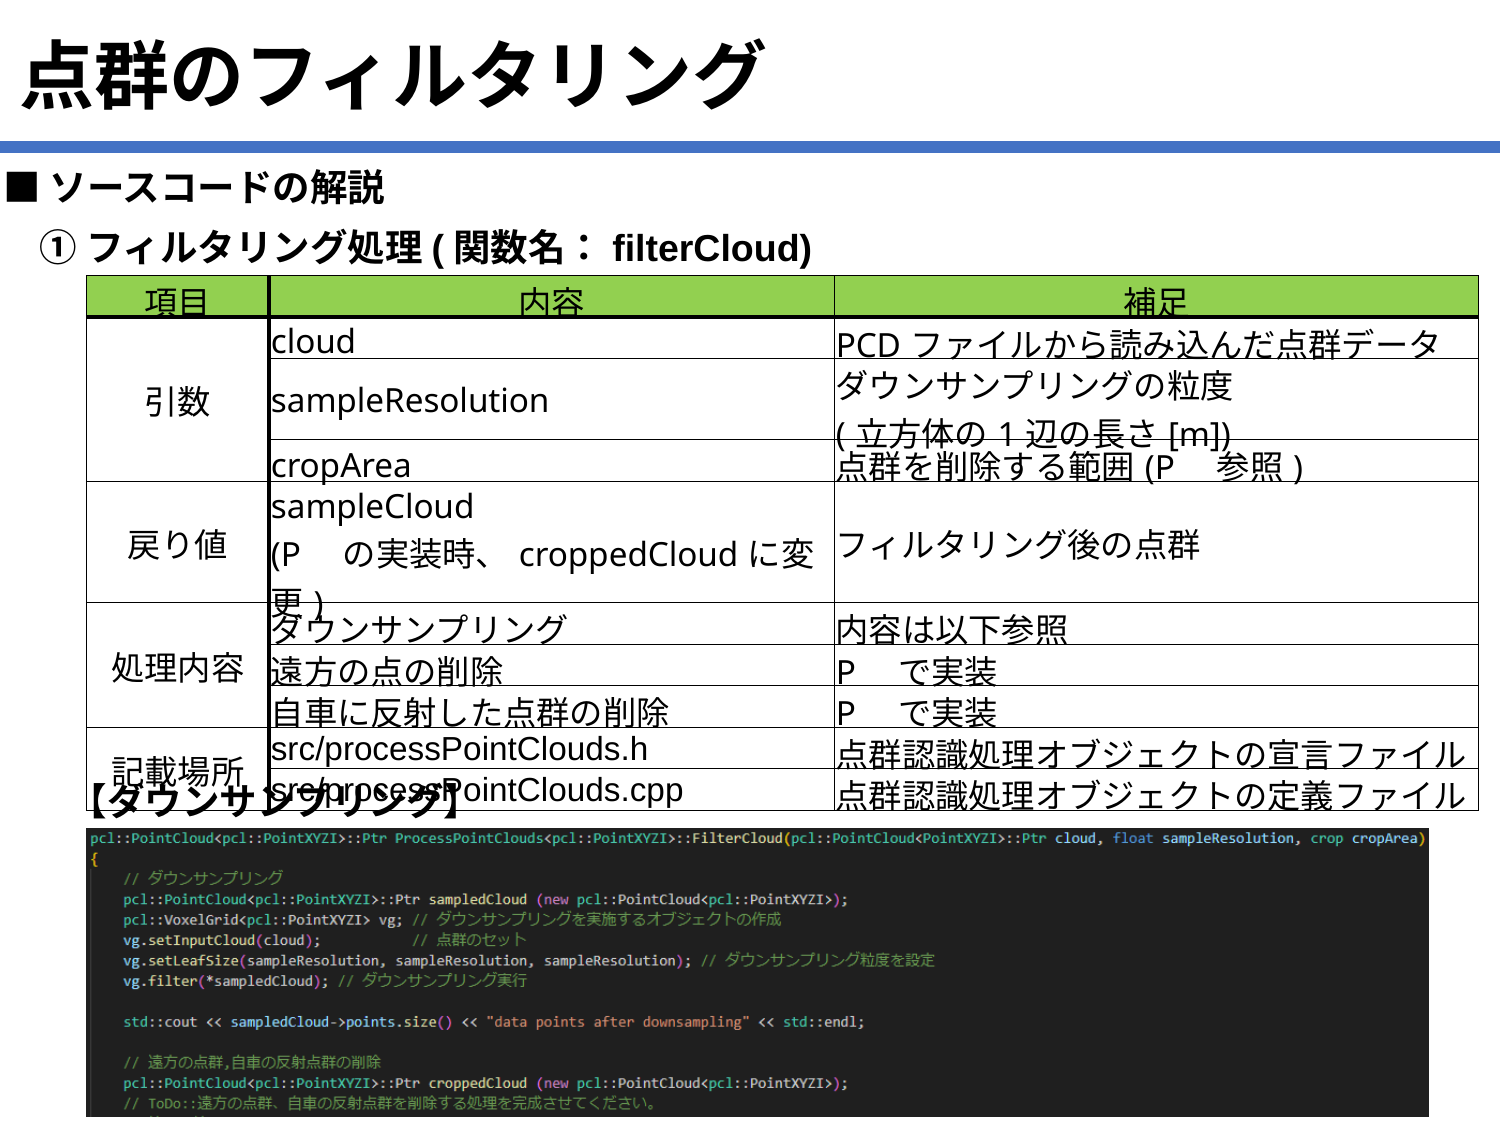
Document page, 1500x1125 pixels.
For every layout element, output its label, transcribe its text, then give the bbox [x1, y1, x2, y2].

table_cell sampleResolution [271, 359, 834, 439]
table_cell ダウンサンプリング [271, 603, 834, 644]
table_header 内容 [271, 276, 834, 315]
table_cell cropArea [271, 440, 834, 481]
table_cell 自車に反射した点群の削除 [271, 686, 834, 727]
table_cell 点群認識処理オブジェクトの宣言ファイル [835, 728, 1478, 768]
table_cell 点群認識処理オブジェクトの定義ファイル [835, 769, 1478, 810]
table_cell src/processPointClouds.h [271, 728, 834, 768]
table_cell 内容は以下参照 [835, 603, 1478, 644]
text_box ①フィルタリング処理(関数名：filterCloud) [24, 217, 828, 277]
picture [86, 828, 1429, 1117]
table_cell フィルタリング後の点群 [835, 482, 1478, 602]
table_cell P で実装 [835, 645, 1478, 685]
table_cell cloud [271, 319, 834, 358]
table_cell 点群を削除する範囲(P 参照) [835, 440, 1478, 481]
table_cell P で実装 [835, 686, 1478, 727]
table_cell ダウンサンプリングの粒度 (立方体の1辺の長さ[m]) [835, 359, 1478, 439]
text_box 【ダウンサンプリング】 [55, 771, 497, 831]
table_header 補足 [835, 276, 1478, 315]
table_cell 記載場所 [87, 728, 267, 771]
table_cell 引数 [87, 319, 267, 481]
table_cell 戻り値 [87, 482, 267, 602]
table_header 項目 [87, 276, 267, 315]
table_cell sampleCloud (P の実装時、croppedCloudに変更) [271, 482, 834, 602]
table_cell 処理内容 [87, 603, 267, 727]
table_cell src/processPointClouds.cpp [271, 769, 834, 810]
table_cell 遠方の点の削除 [271, 645, 834, 685]
text_box ■ソースコードの解説 [0, 157, 401, 217]
text_box 点群のフィルタリング [4, 21, 783, 127]
table_cell PCDファイルから読み込んだ点群データ [835, 319, 1478, 358]
